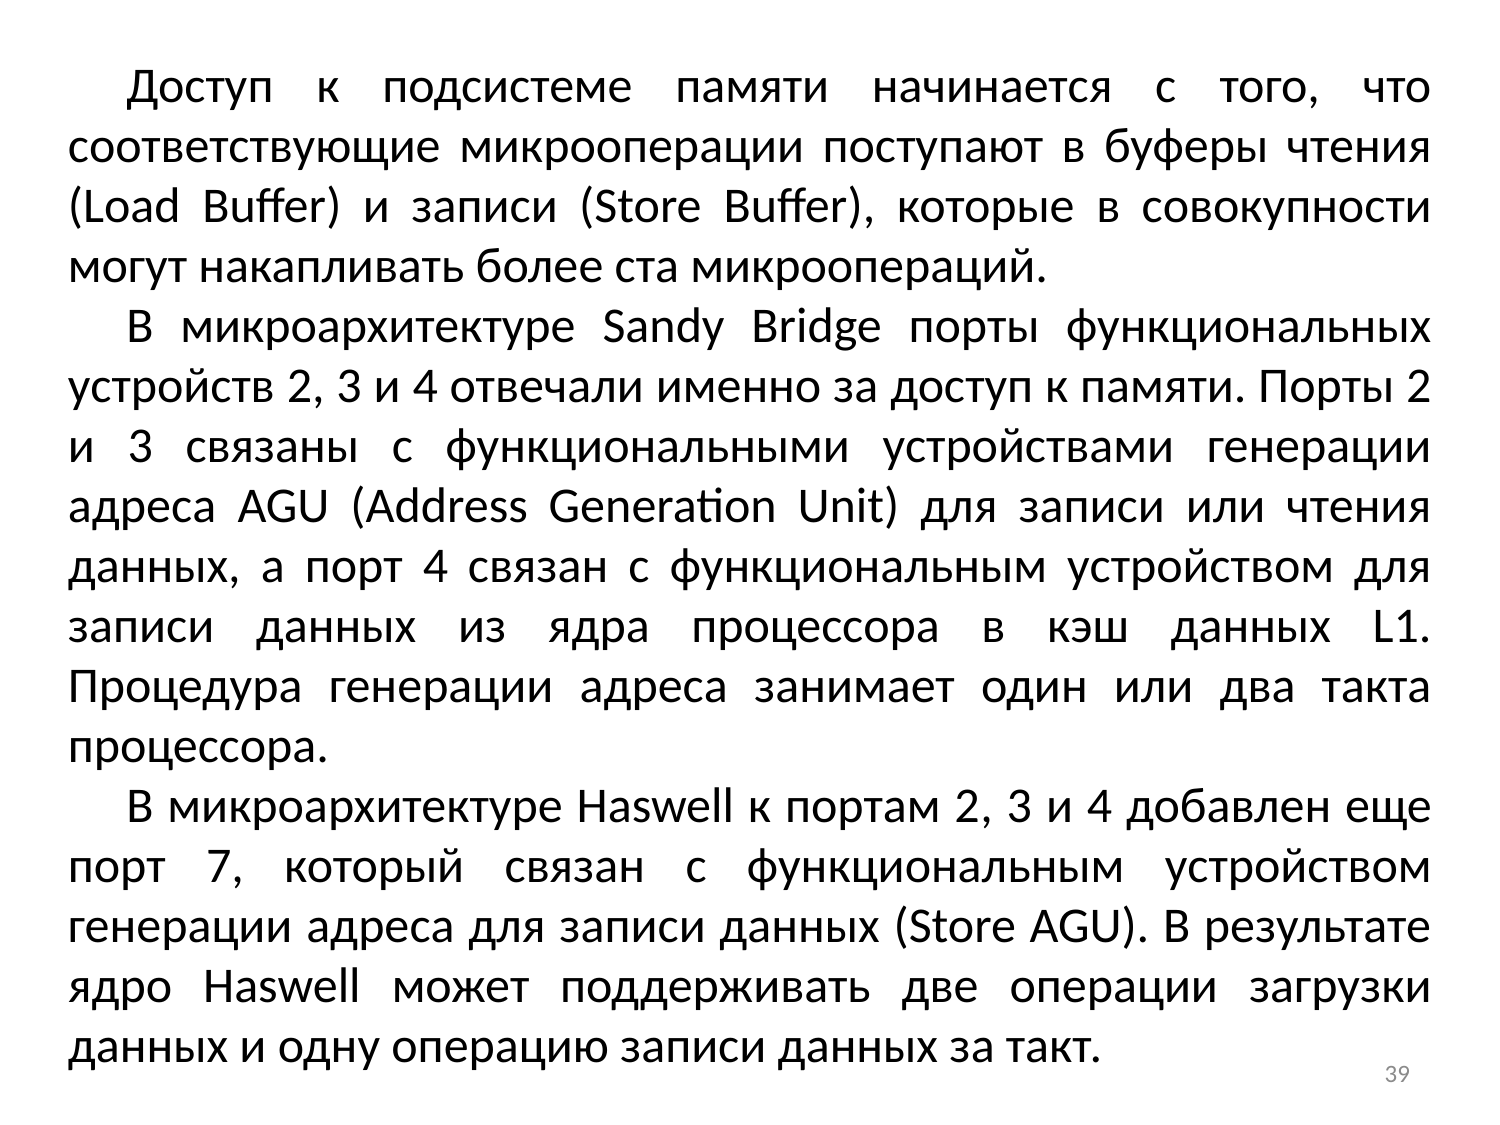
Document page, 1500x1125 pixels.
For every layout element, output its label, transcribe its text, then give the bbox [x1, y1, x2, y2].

text_box Доступ к подсистеме памяти начинается с того, что соответствующие микрооперации поступают в буферы чтения (Load Buffer) и записи (Store Buffer), которые в совокупности могут накапливать более ста микроопераций. В микроархитектуре Sandy Bridge порты функциональных устройств 2, 3 и 4 отвечали именно за доступ к памяти. Порты 2 и 3 связаны с функциональными устройствами генерации адреса AGU (Address Generation Unit) для записи или чтения данных, а порт 4 связан с функциональным устройством для записи данных из ядра процессора в кэш данных L1. Процедура генерации адреса занимает один или два такта процессора. В микроархитектуре Haswell к портам 2, 3 и 4 добавлен еще порт 7, который связан с функциональным устройством генерации адреса для записи данных (Store AGU). В результате ядро Haswell может поддерживать две операции загрузки данных и одну операцию записи данных за такт. [53, 44, 1447, 1080]
slide_number 39 [1074, 1042, 1425, 1103]
